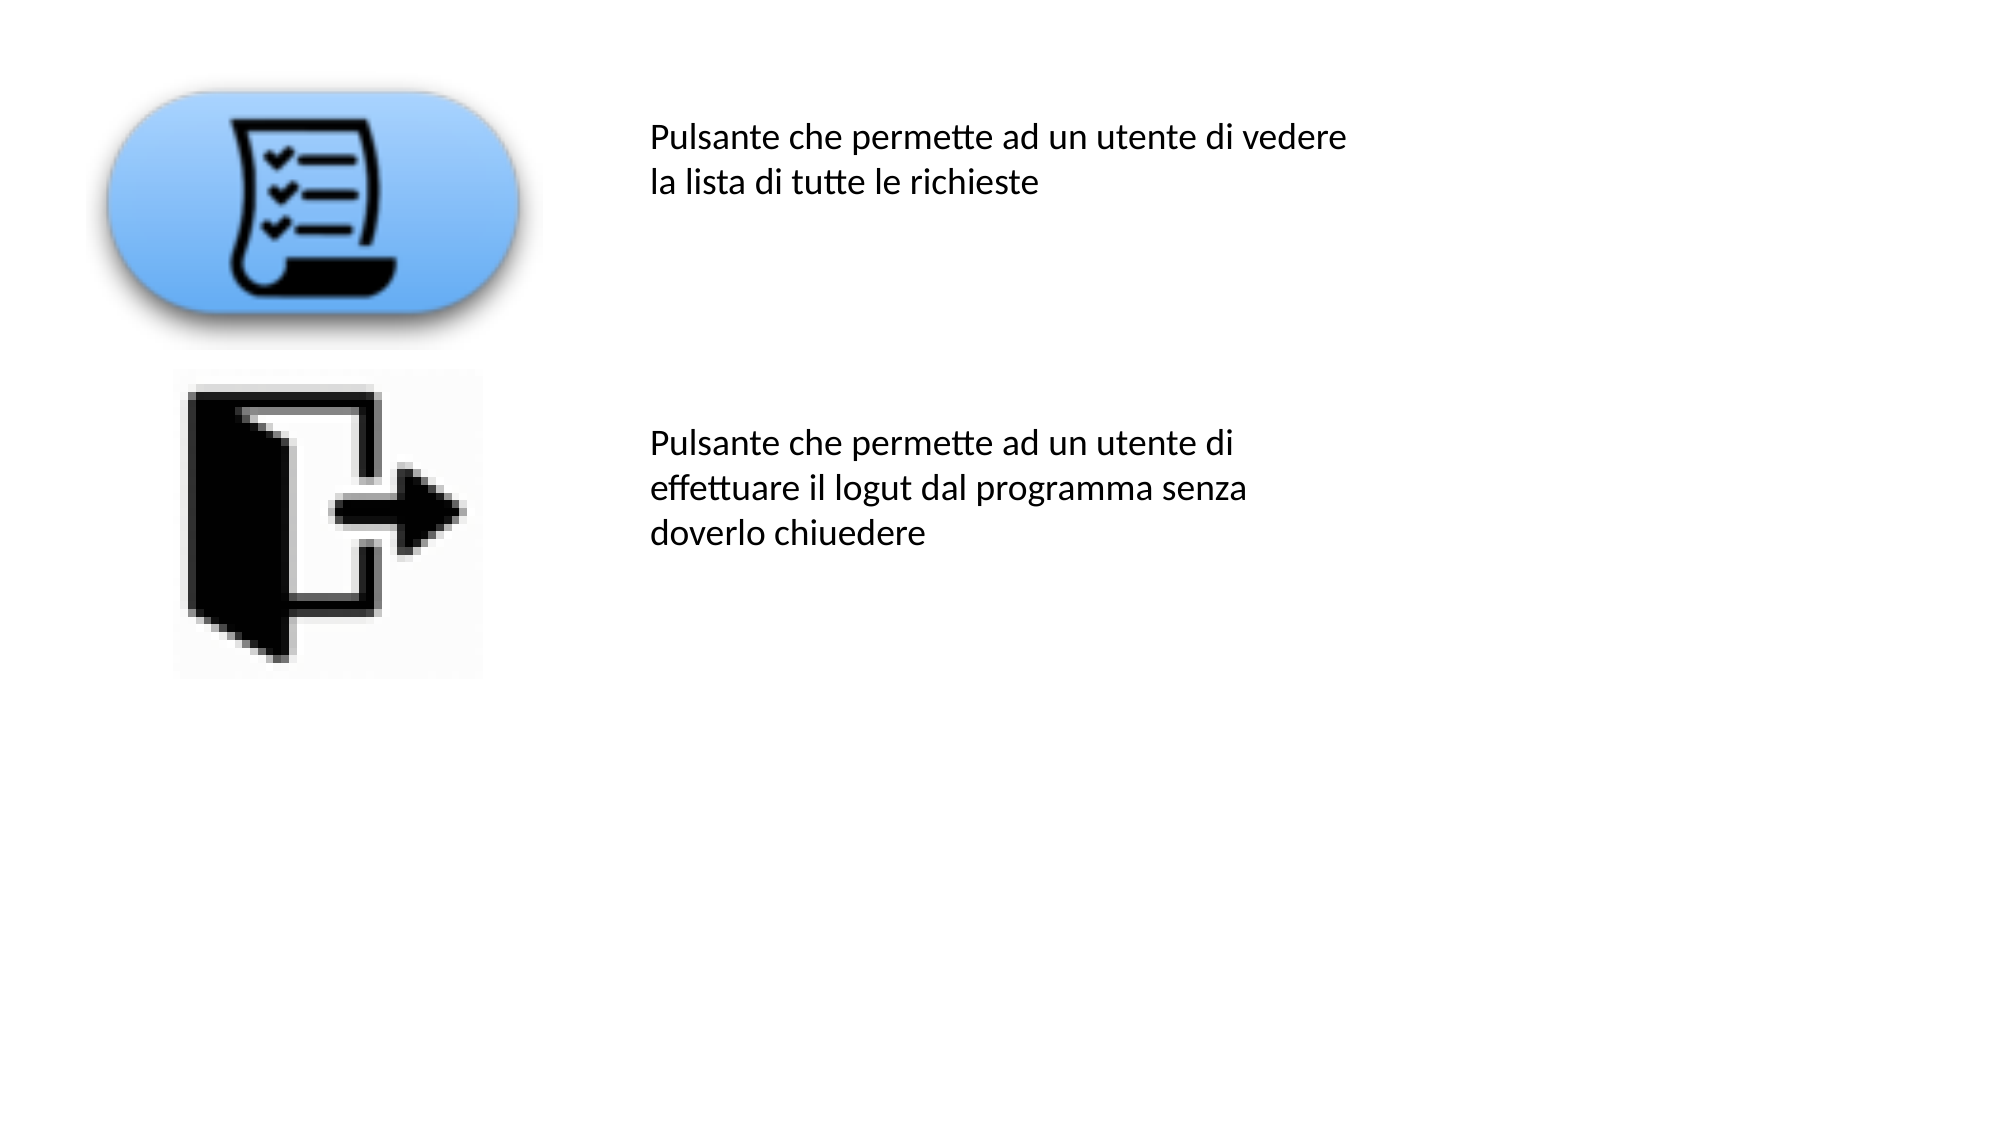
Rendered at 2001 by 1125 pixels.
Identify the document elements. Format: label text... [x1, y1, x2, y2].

text_box Pulsante che permette ad un utente di vedere la lista di tutte le richieste [635, 104, 1383, 210]
text_box Pulsante che permette ad un utente di effettuare il logut dal programma senza doverlo chiuedere [635, 410, 1383, 561]
picture [173, 369, 483, 679]
picture [86, 71, 543, 350]
